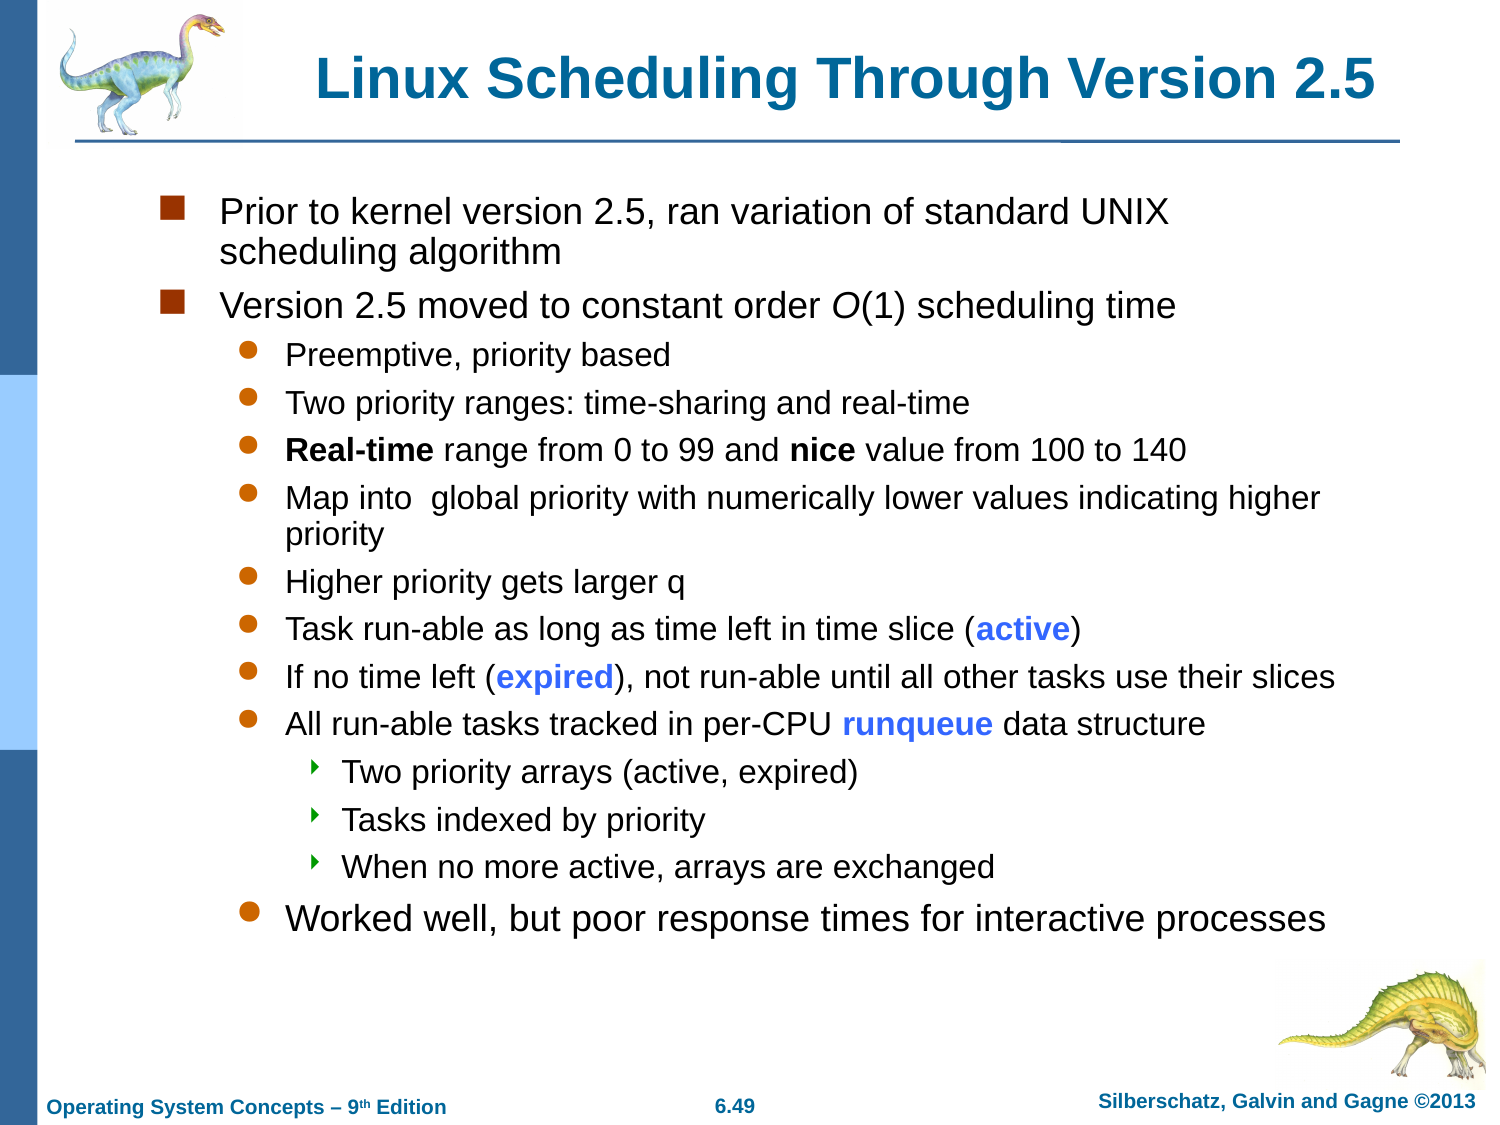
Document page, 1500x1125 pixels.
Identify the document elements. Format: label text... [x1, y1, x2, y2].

title Linux Scheduling Through Version 2.5 [202, 22, 1490, 118]
list Prior to kernel version 2.5, ran variation of standard UNIX scheduling algorithm Version 2.5 moved to constant order O(1) scheduling time Preemptive, priority based Two priority ranges: time-sharing and real-time Real-time range from 0 to 99 and nice value from 100 to 140 Map into global priority with numerically lower values indicating higher priority Higher priority gets larger q Task run-able as long as time left in time slice (active) If no time left (expired), not run-able until all other tasks use their slices All run-able tasks tracked in per-CPU runqueue data structure Two priority arrays (active, expired) Tasks indexed by priority When no more active, arrays are exchanged Worked well, but poor response times for interactive processes [148, 184, 1363, 988]
picture [46, 0, 243, 149]
picture [1275, 959, 1486, 1090]
